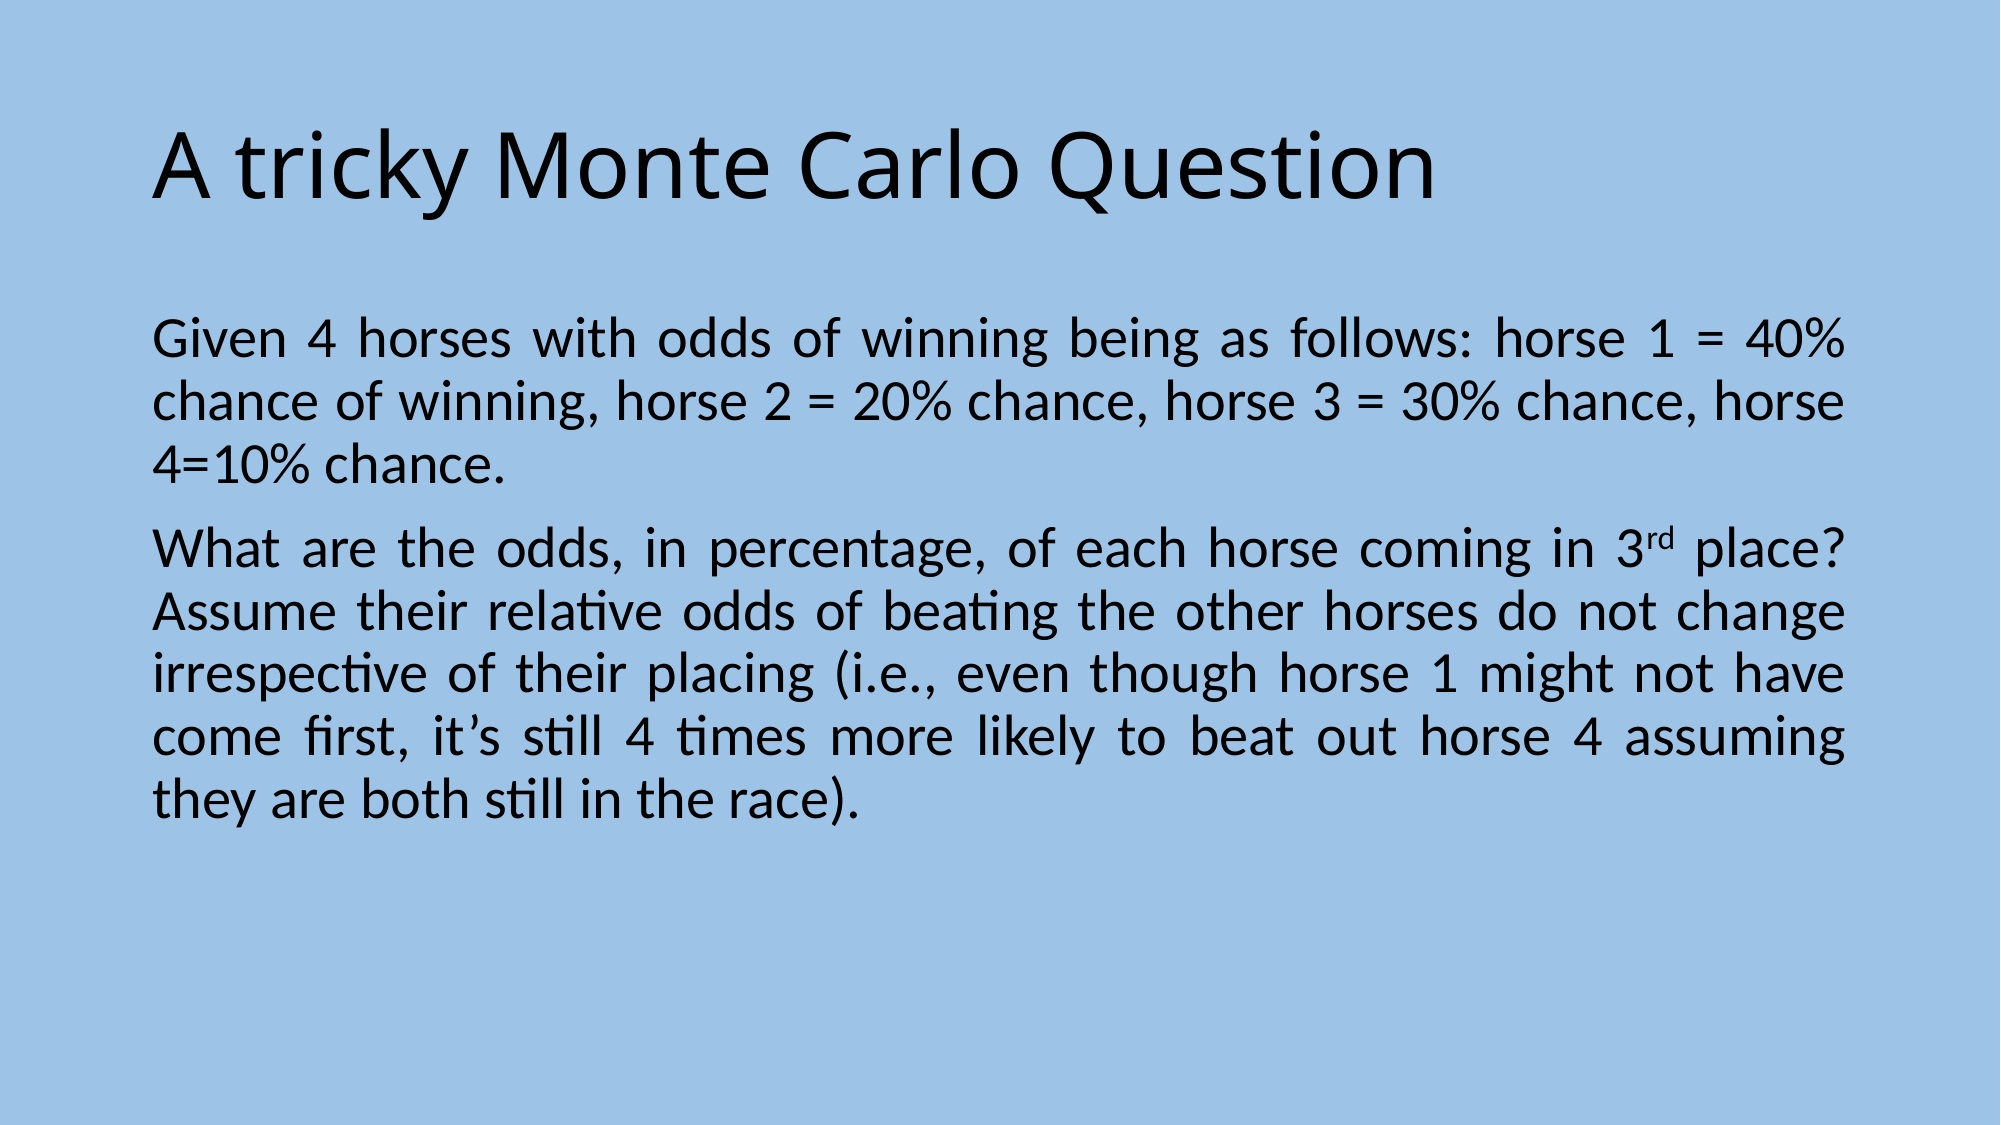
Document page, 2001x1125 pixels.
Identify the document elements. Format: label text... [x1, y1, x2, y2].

list Given 4 horses with odds of winning being as follows: horse 1 = 40% chance of winning, horse 2 = 20% chance, horse 3 = 30% chance, horse 4=10% chance. What are the odds, in percentage, of each horse coming in 3rd place? Assume their relative odds of beating the other horses do not change irrespective of their placing (i.e., even though horse 1 might not have come first, it’s still 4 times more likely to beat out horse 4 assuming they are both still in the race). [137, 299, 1863, 1014]
title A tricky Monte Carlo Question [137, 59, 1863, 278]
